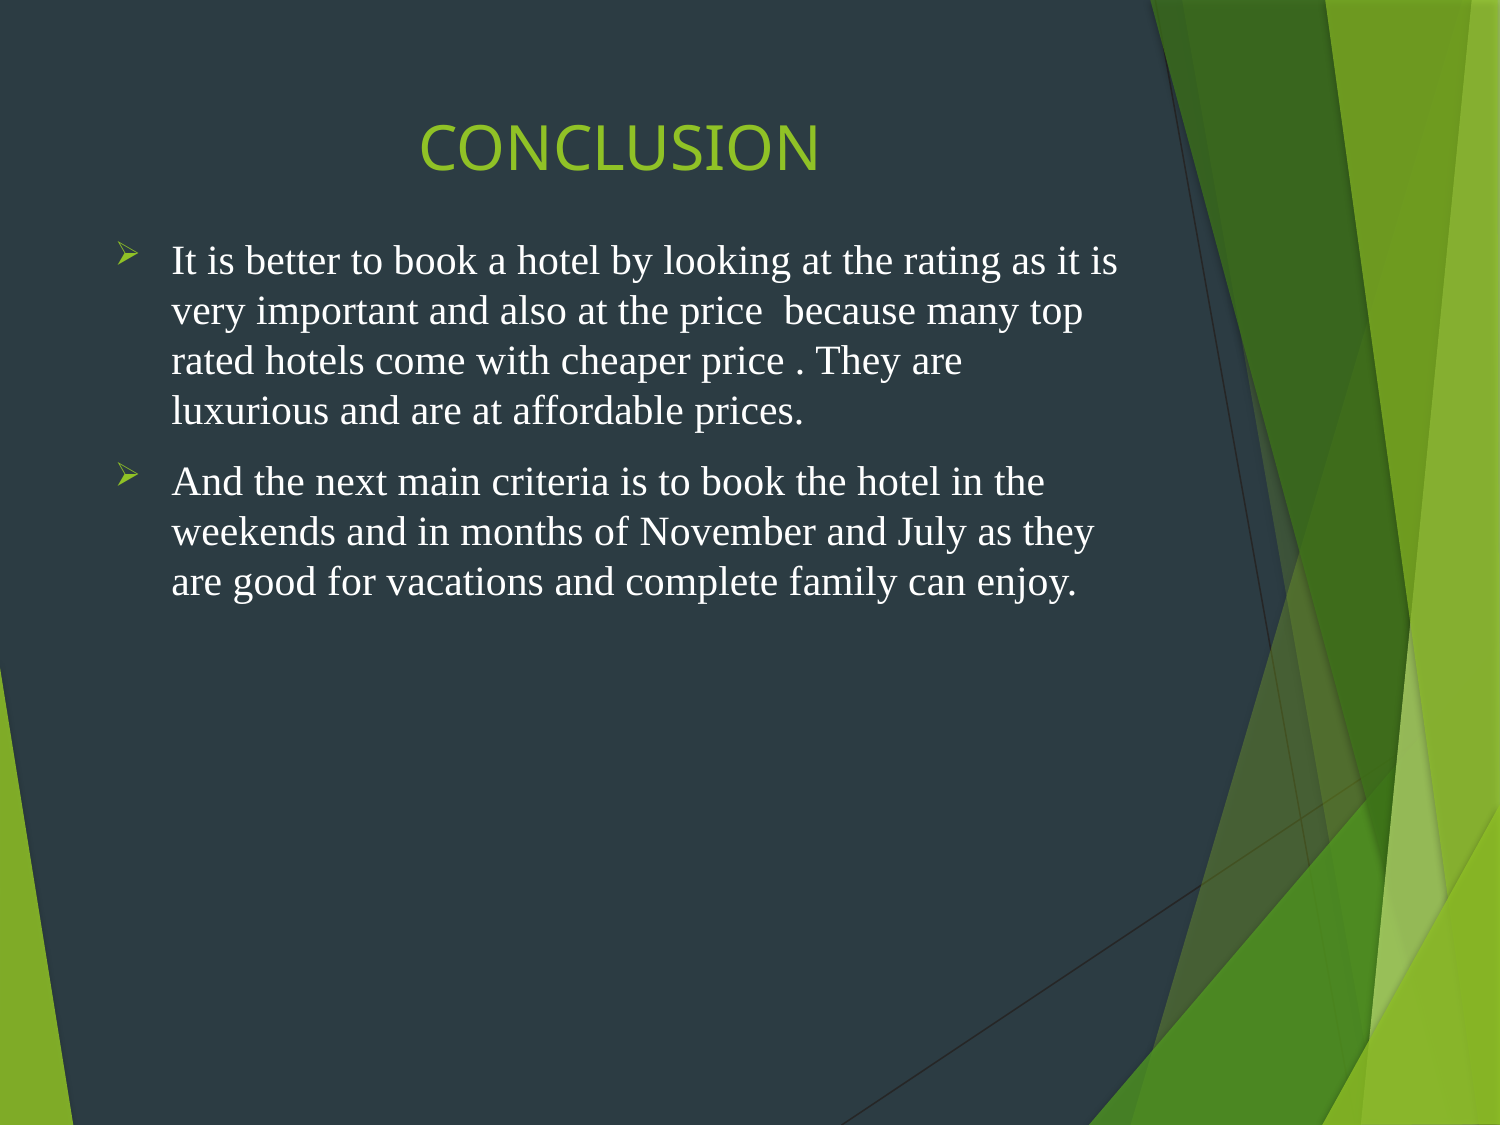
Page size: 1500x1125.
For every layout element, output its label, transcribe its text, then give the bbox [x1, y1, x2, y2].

title CONCLUSION [99, 99, 1142, 188]
list It is better to book a hotel by looking at the rating as it is very important and also at the price because many top rated hotels come with cheaper price . They are luxurious and are at affordable prices. And the next main criteria is to book the hotel in the weekends and in months of November and July as they are good for vacations and complete family can enjoy. [99, 224, 1142, 992]
